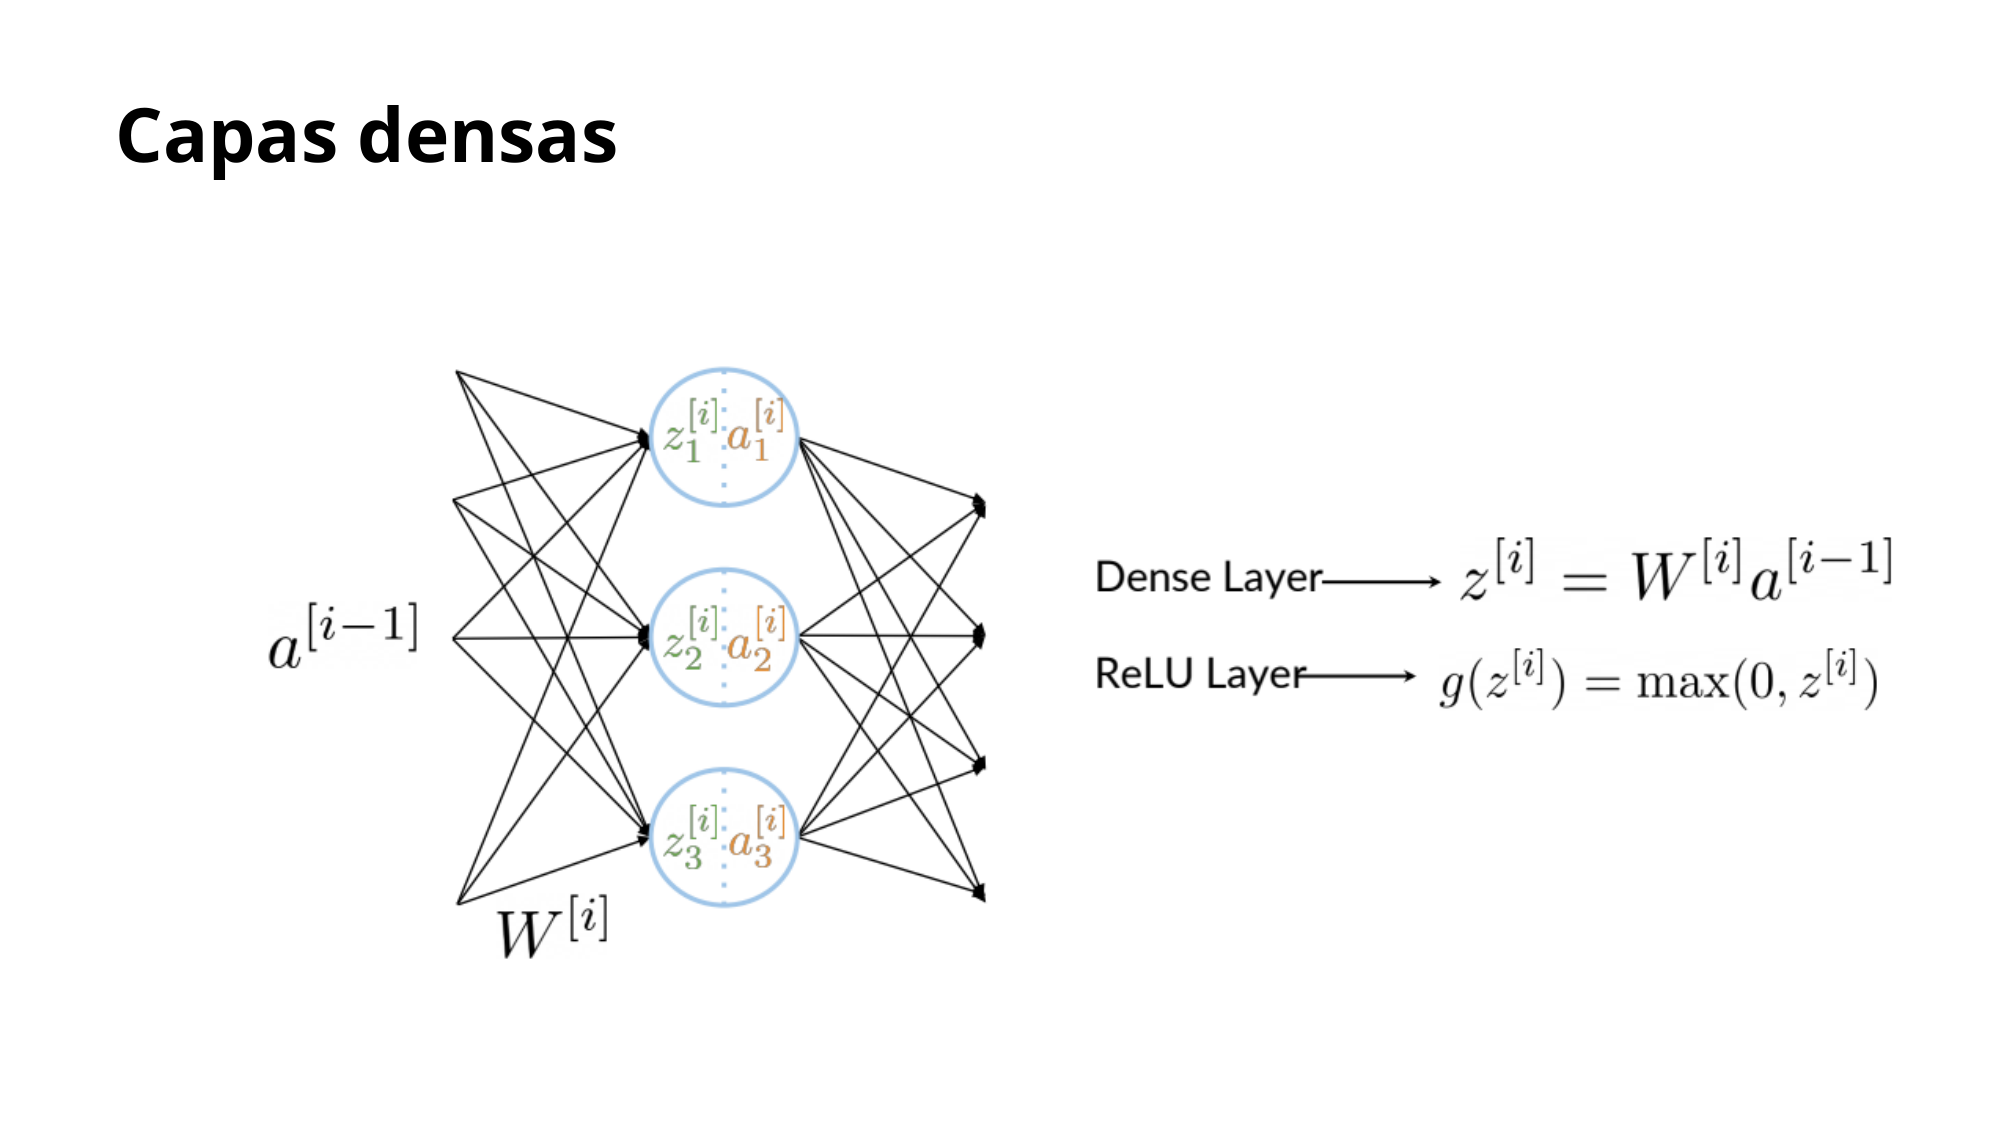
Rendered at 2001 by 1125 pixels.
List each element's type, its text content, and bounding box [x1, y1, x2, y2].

picture [247, 362, 1019, 972]
picture [1085, 506, 1940, 728]
title Capas densas [100, 90, 1849, 276]
